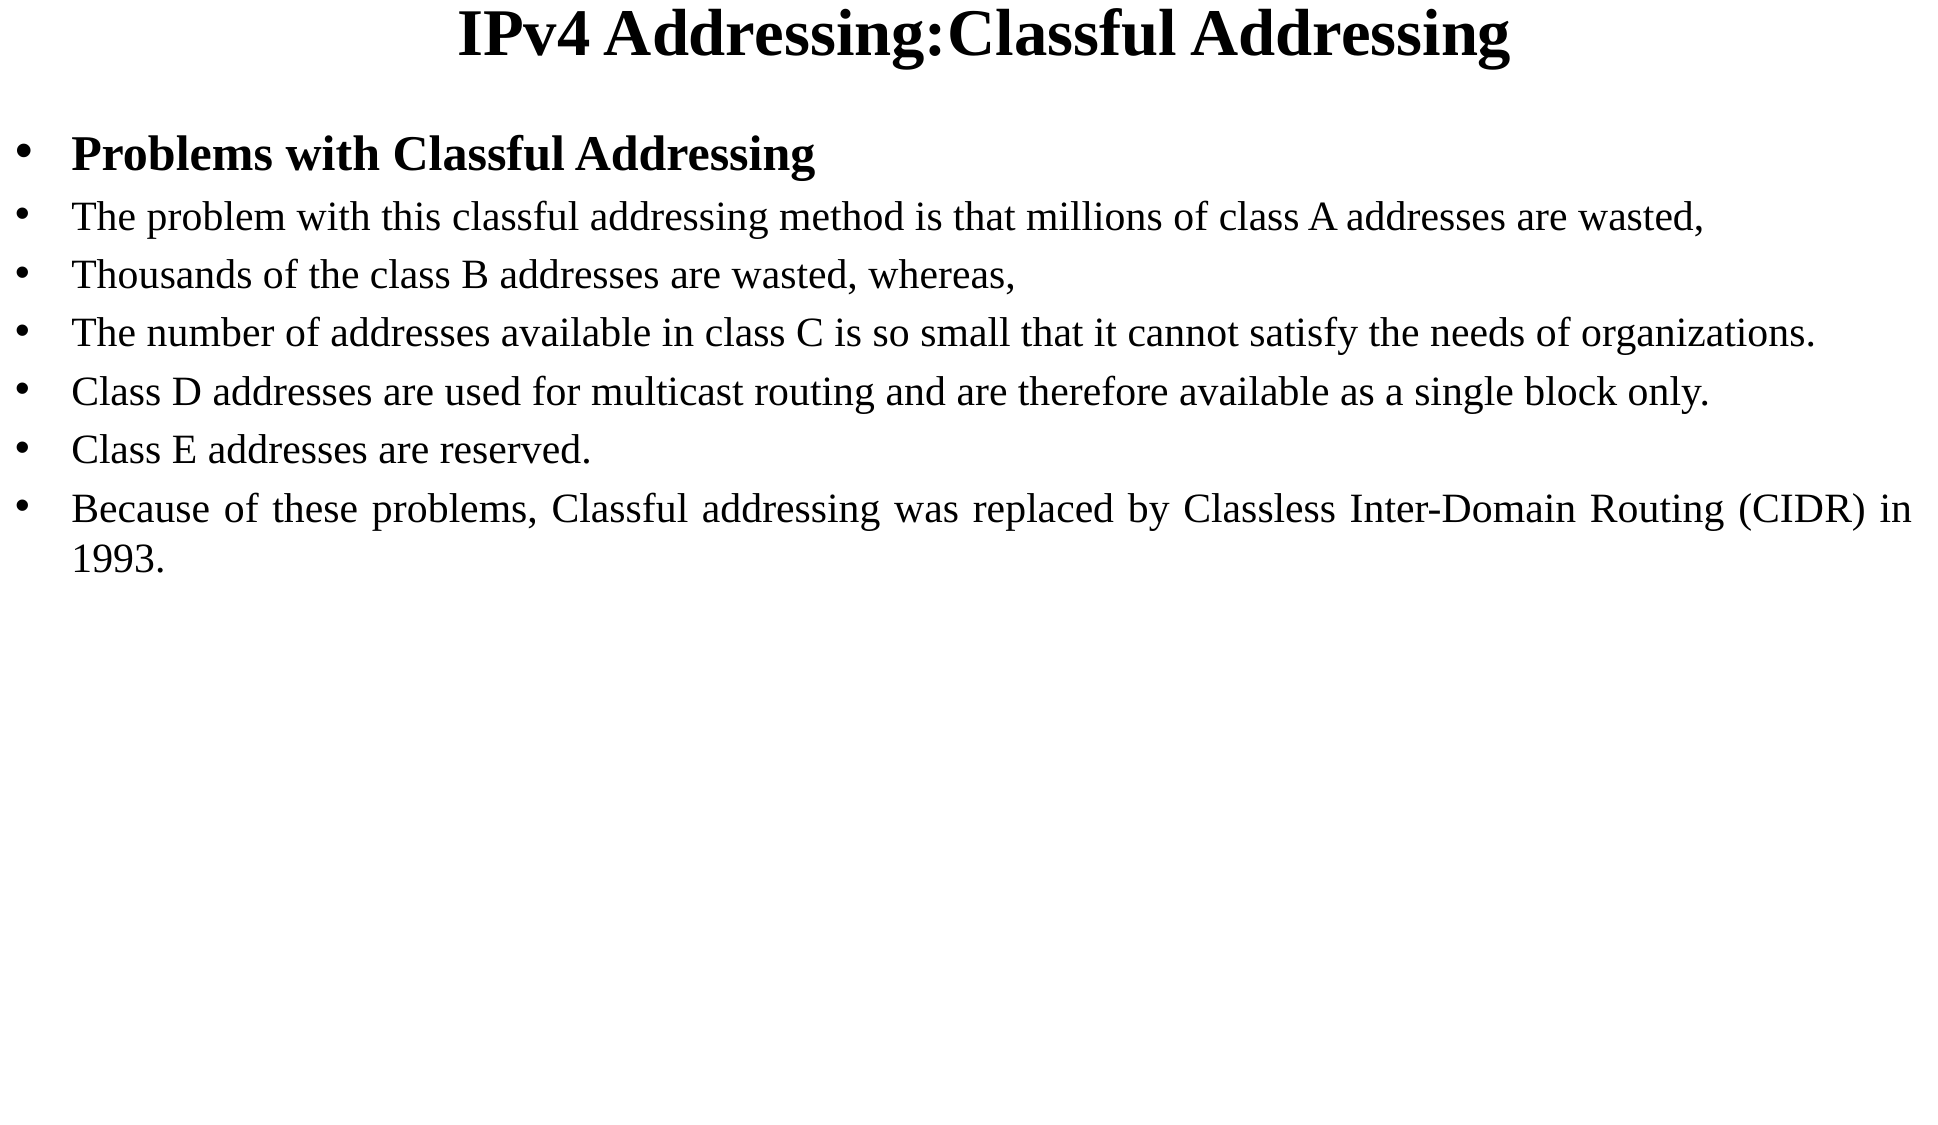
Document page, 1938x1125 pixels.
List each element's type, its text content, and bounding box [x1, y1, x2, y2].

list Problems with Classful Addressing The problem with this classful addressing method is that millions of class A addresses are wasted, Thousands of the class B addresses are wasted, whereas, The number of addresses available in class C is so small that it cannot satisfy the needs of organizations. Class D addresses are used for multicast routing and are therefore available as a single block only. Class E addresses are reserved. Because of these problems, Classful addressing was replaced by Classless Inter-Domain Routing (CIDR) in 1993. [0, 112, 1930, 855]
text_box IPv4 Addressing:Classful Addressing [161, 24, 1809, 113]
